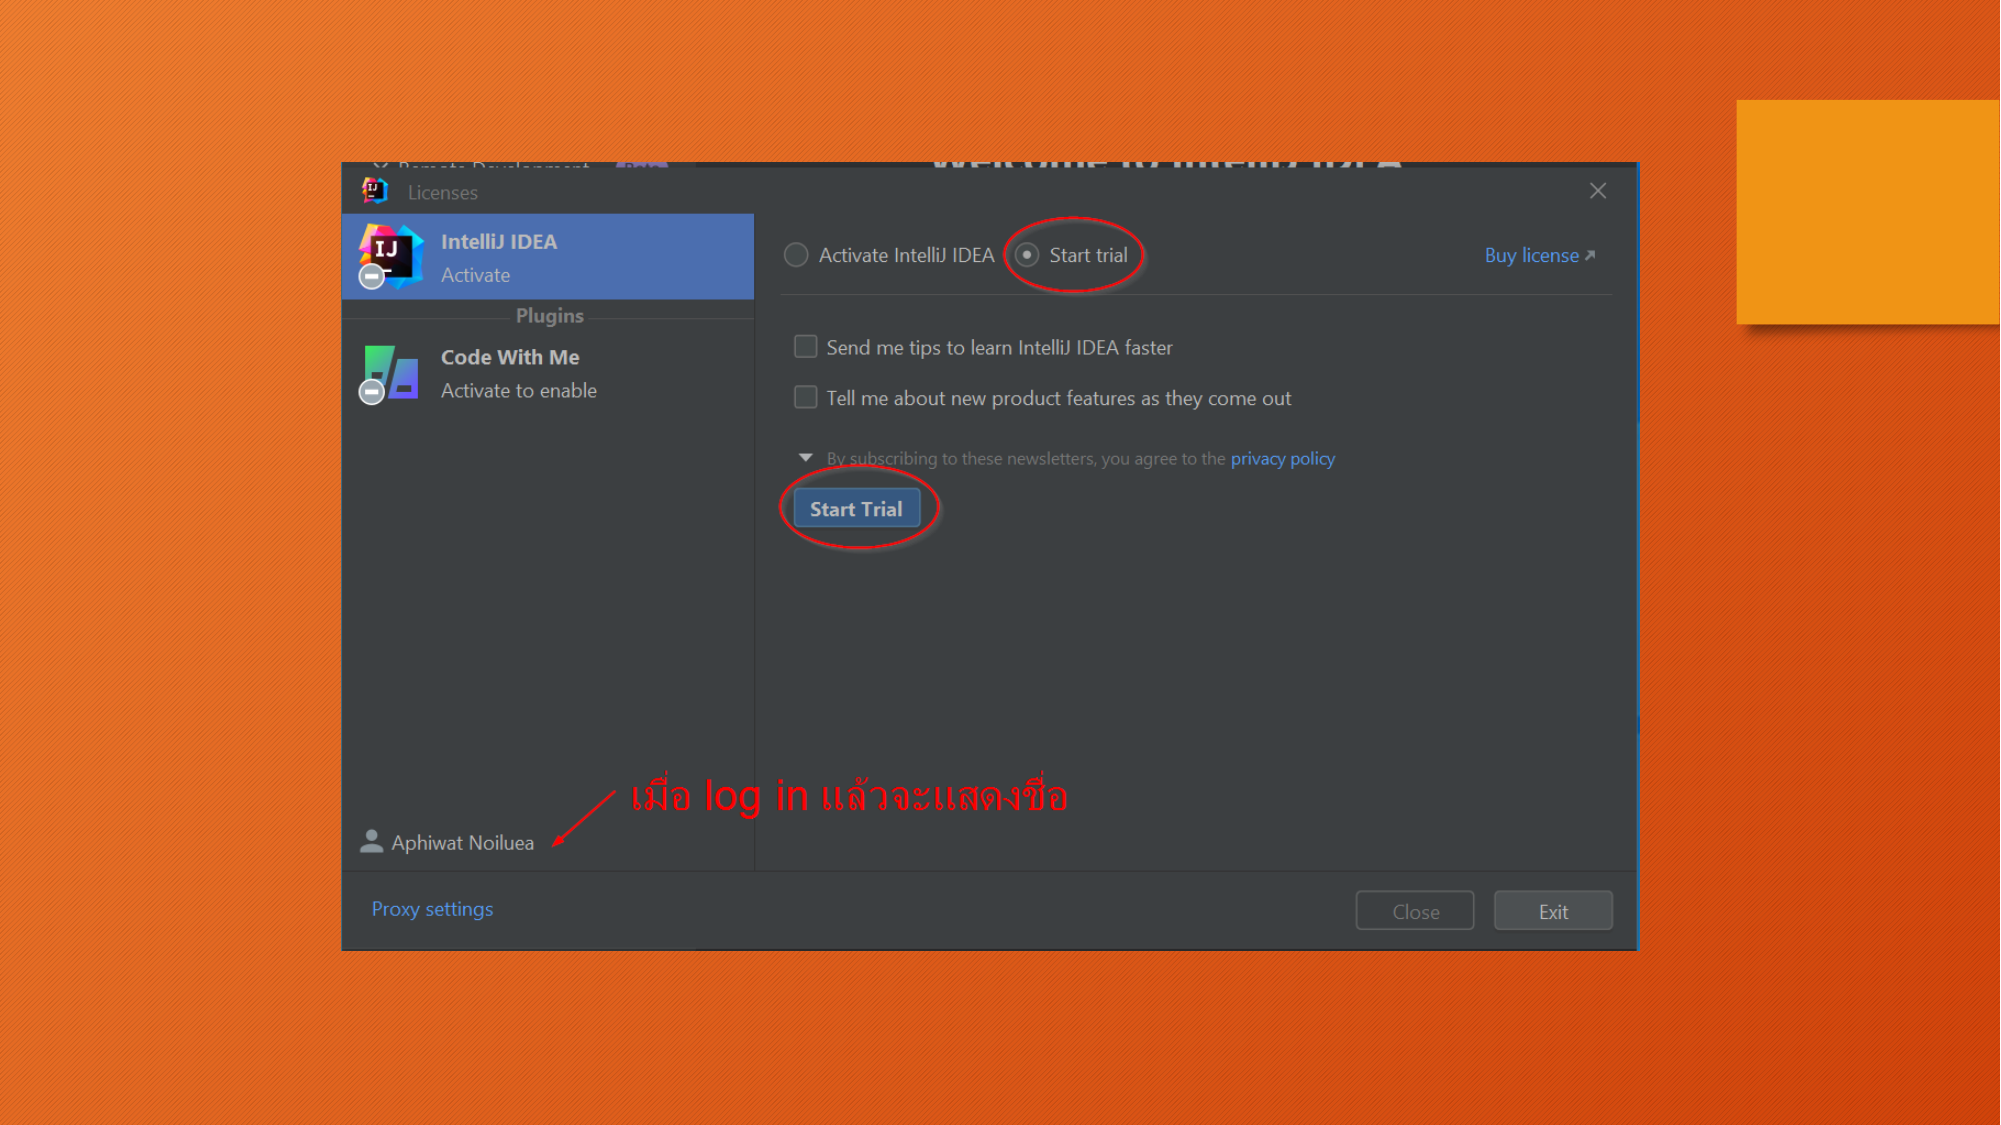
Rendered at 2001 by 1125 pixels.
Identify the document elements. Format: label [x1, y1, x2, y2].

picture [341, 162, 1640, 951]
picture [1736, 325, 2000, 347]
